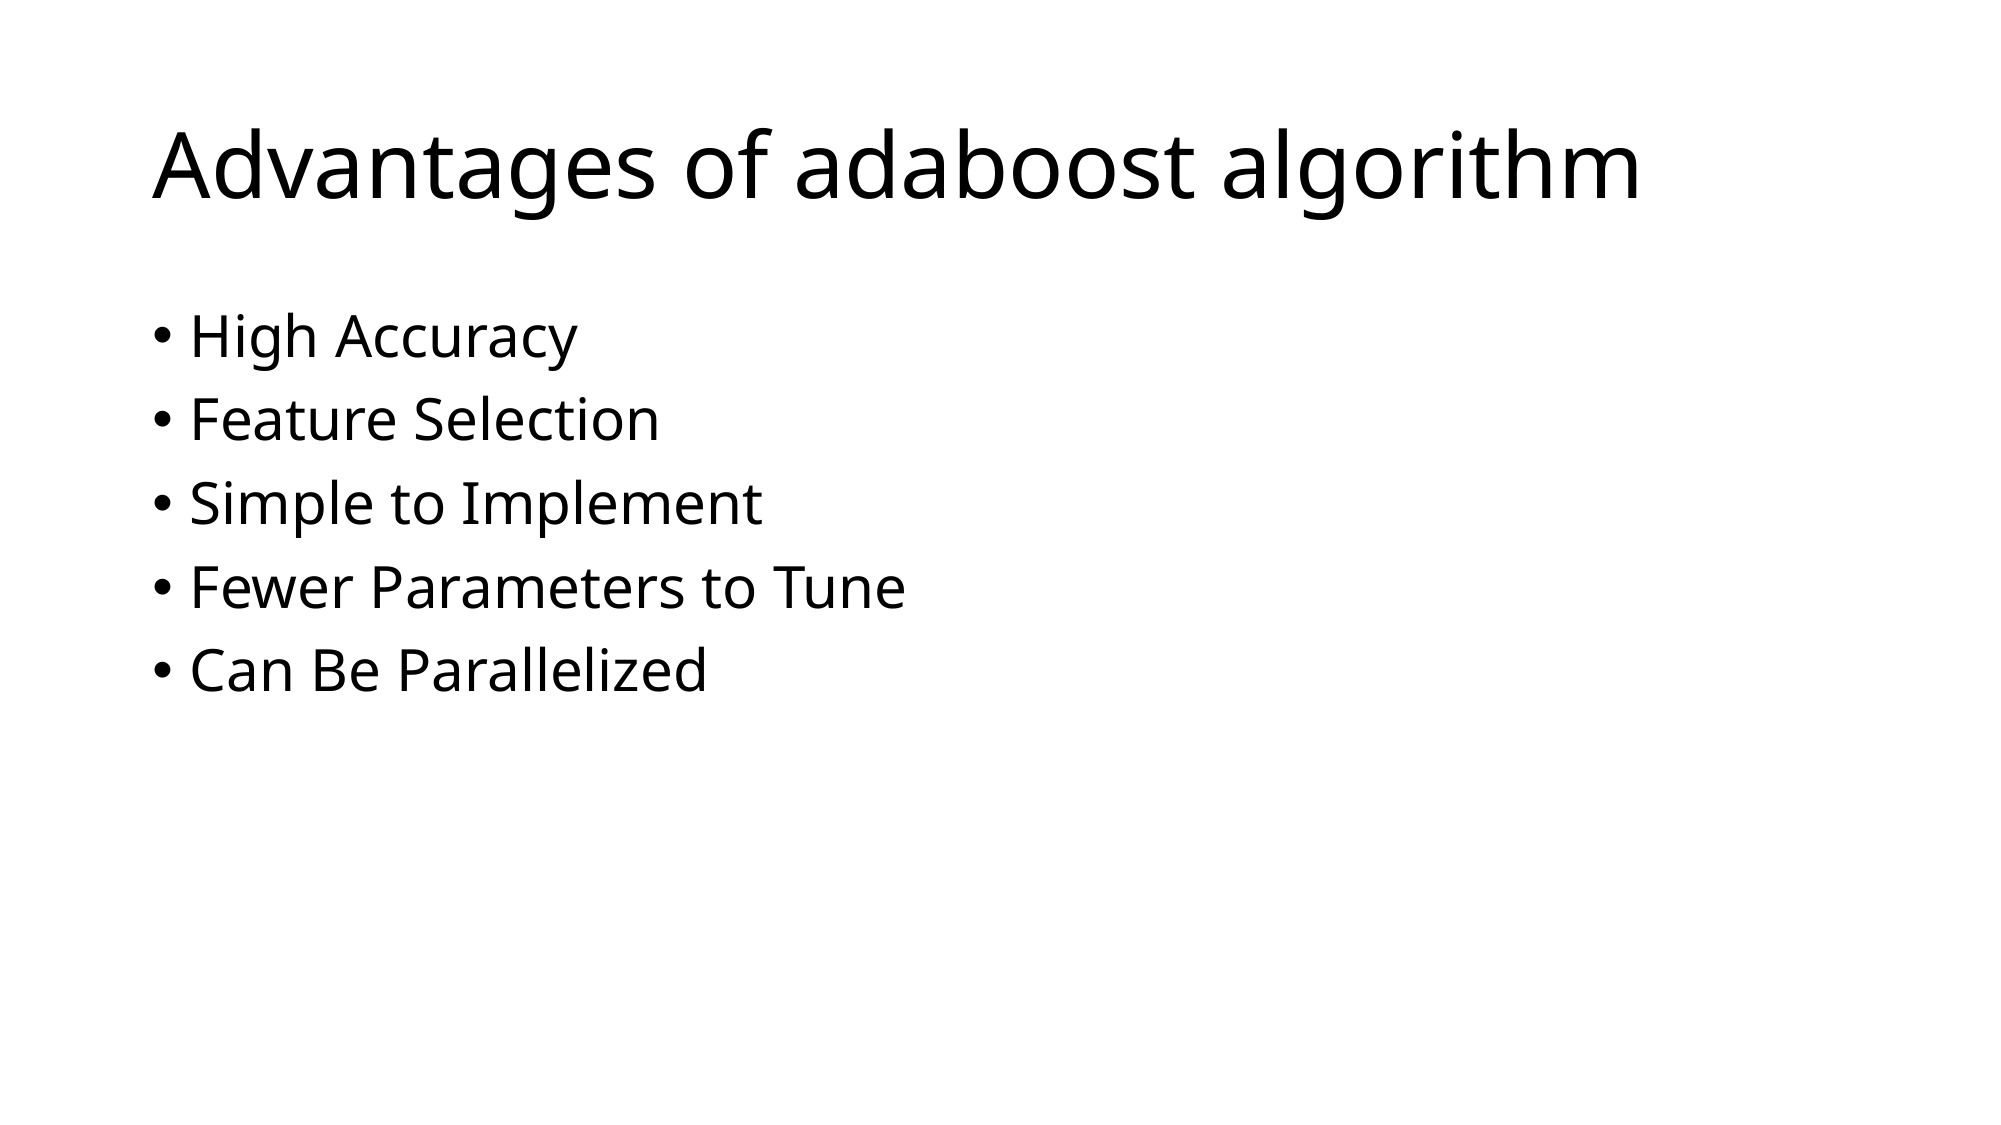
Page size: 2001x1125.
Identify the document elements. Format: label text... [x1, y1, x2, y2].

title Advantages of adaboost algorithm [137, 59, 1863, 278]
list High Accuracy Feature Selection Simple to Implement Fewer Parameters to Tune Can Be Parallelized [137, 299, 1863, 1014]
